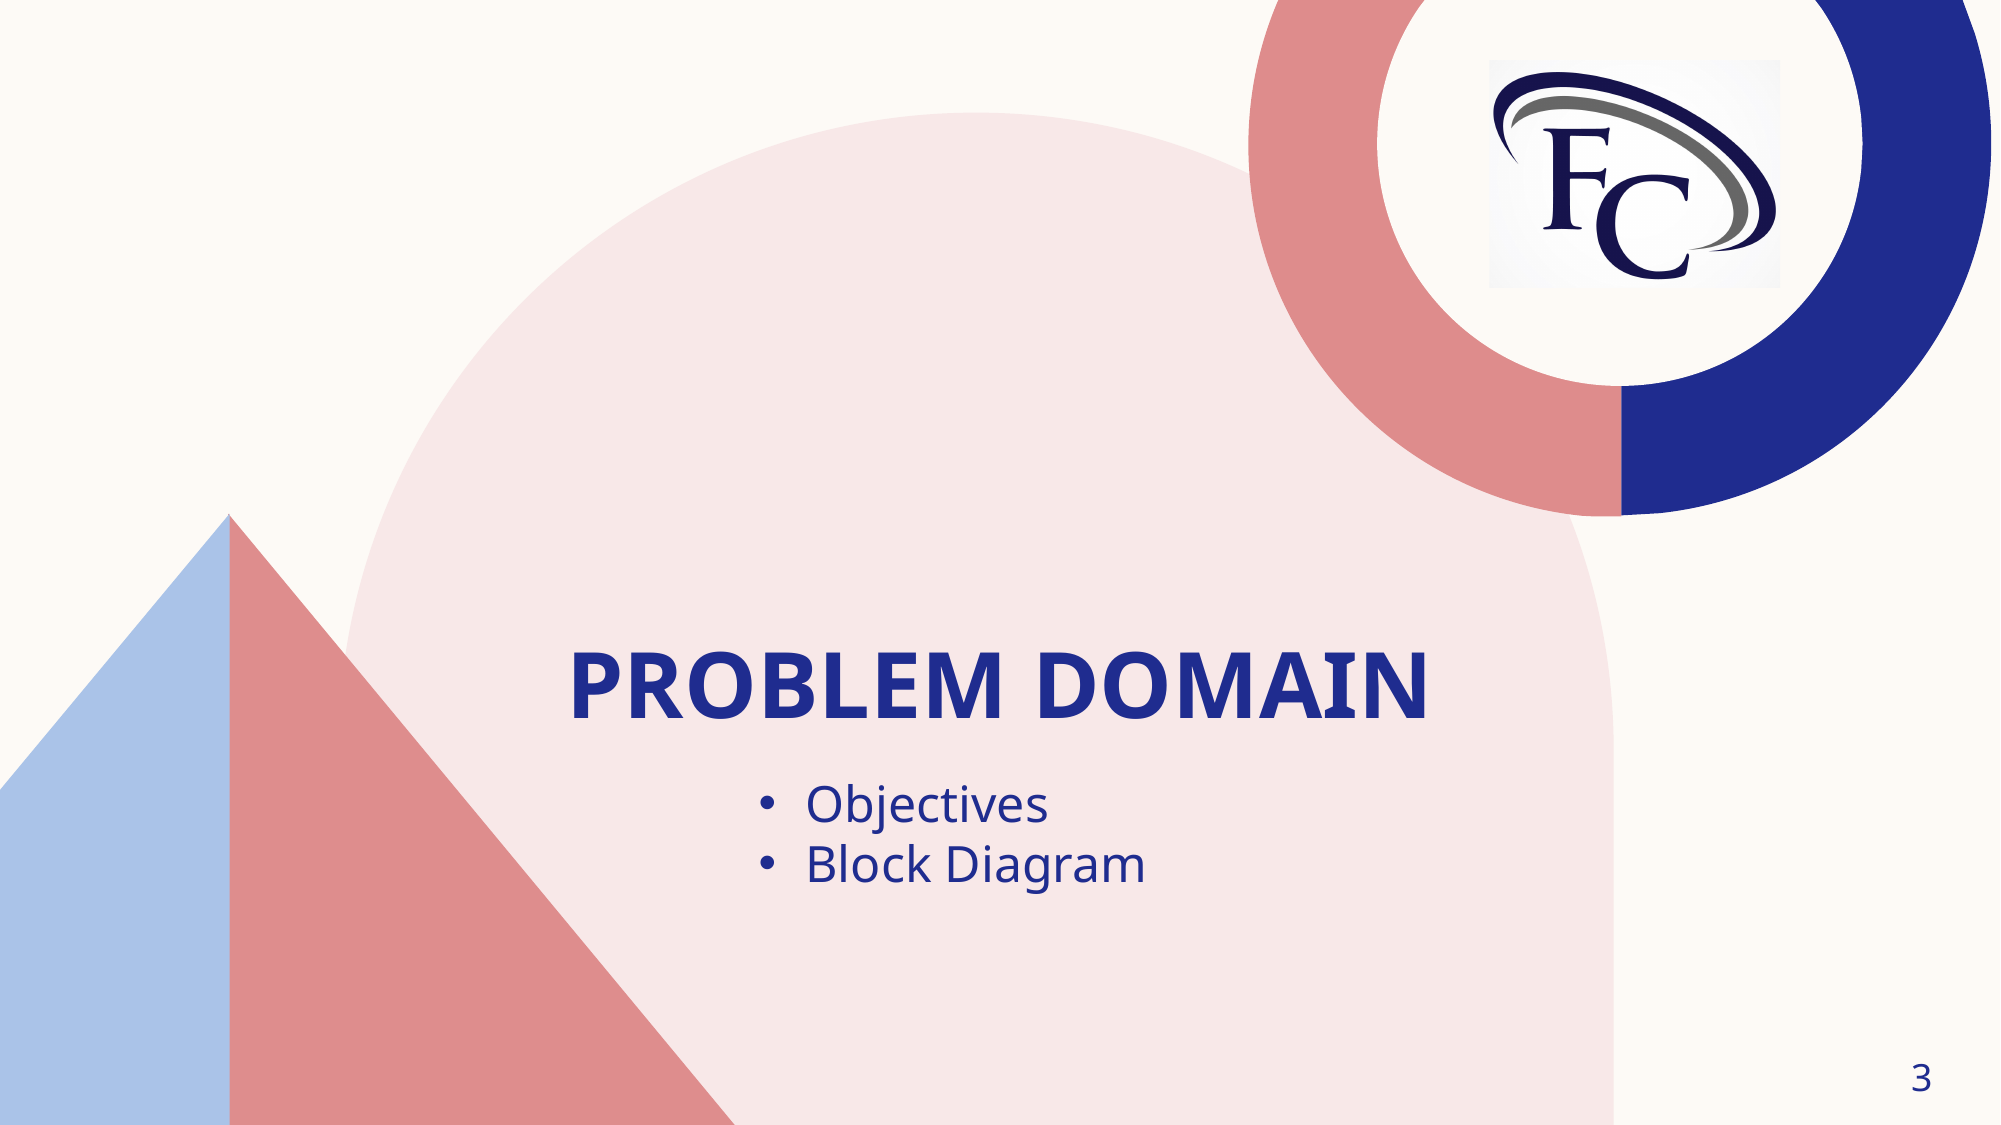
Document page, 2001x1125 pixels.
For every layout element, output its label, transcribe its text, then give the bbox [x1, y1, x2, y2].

picture [1489, 60, 1781, 288]
title Problem domain [474, 619, 1525, 746]
text_box Objectives Block Diagram [743, 765, 1260, 900]
text_box 3 [1896, 1046, 1976, 1107]
